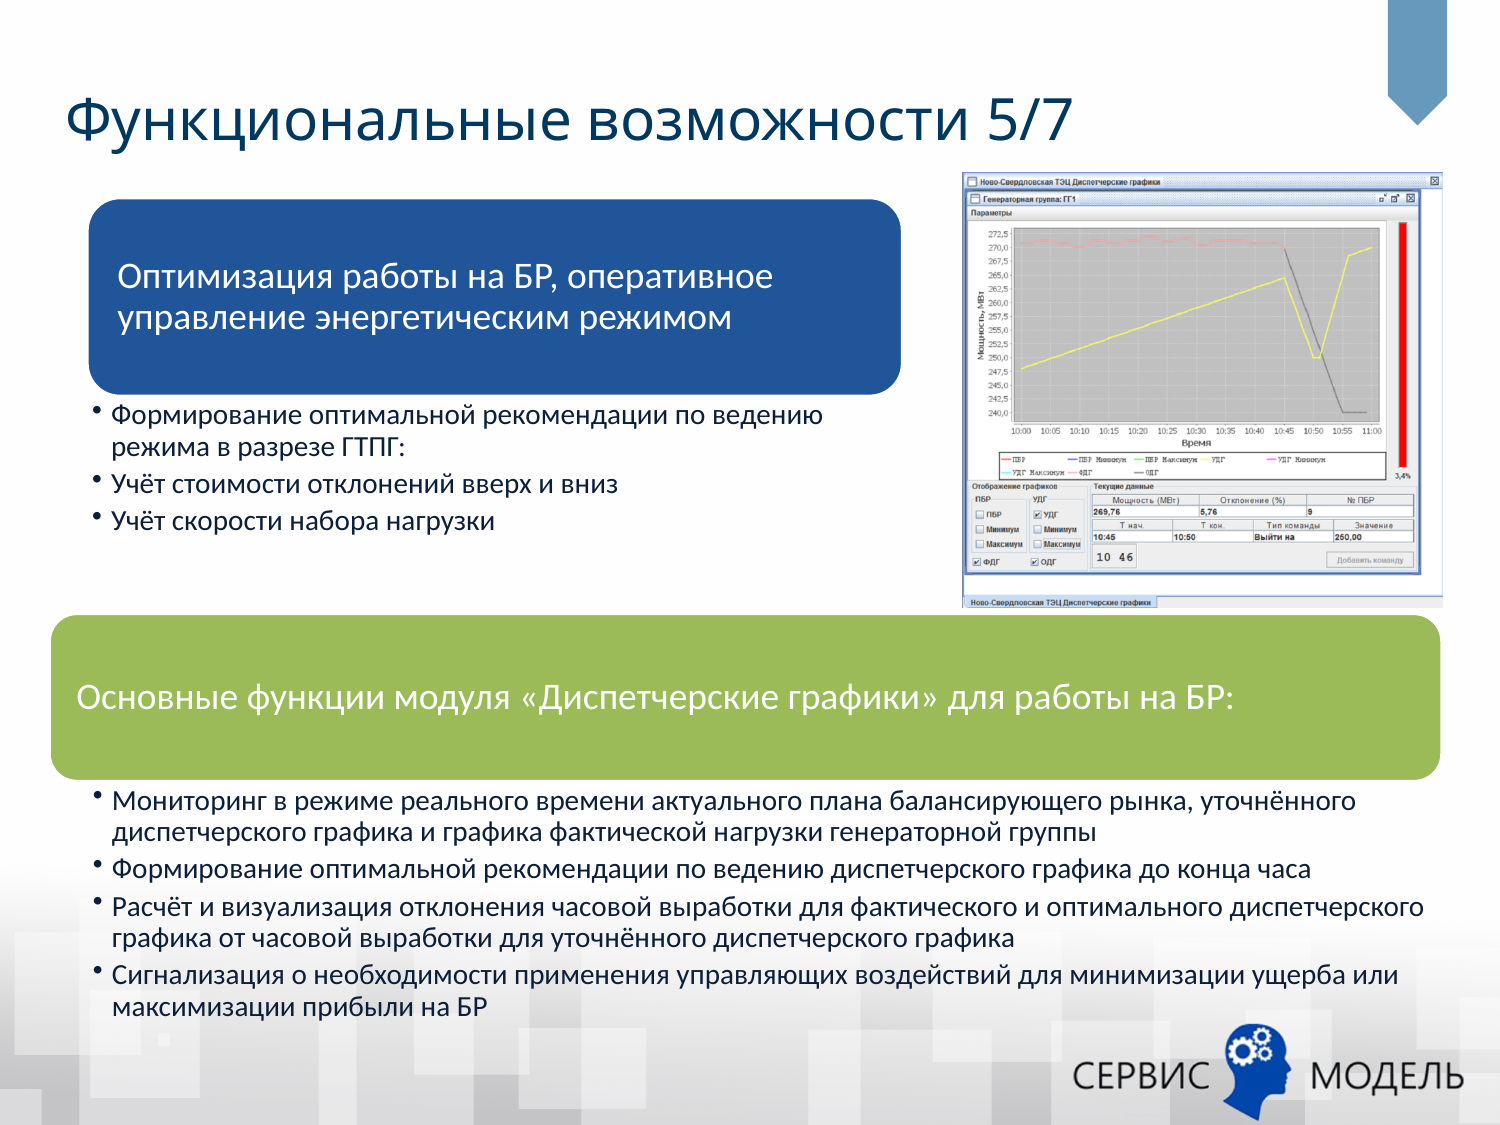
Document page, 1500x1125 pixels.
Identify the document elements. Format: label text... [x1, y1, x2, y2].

title Функциональные возможности 5/7 [59, 42, 1500, 192]
picture [0, 0, 1500, 1125]
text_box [64, 196, 926, 575]
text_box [48, 612, 1443, 1035]
